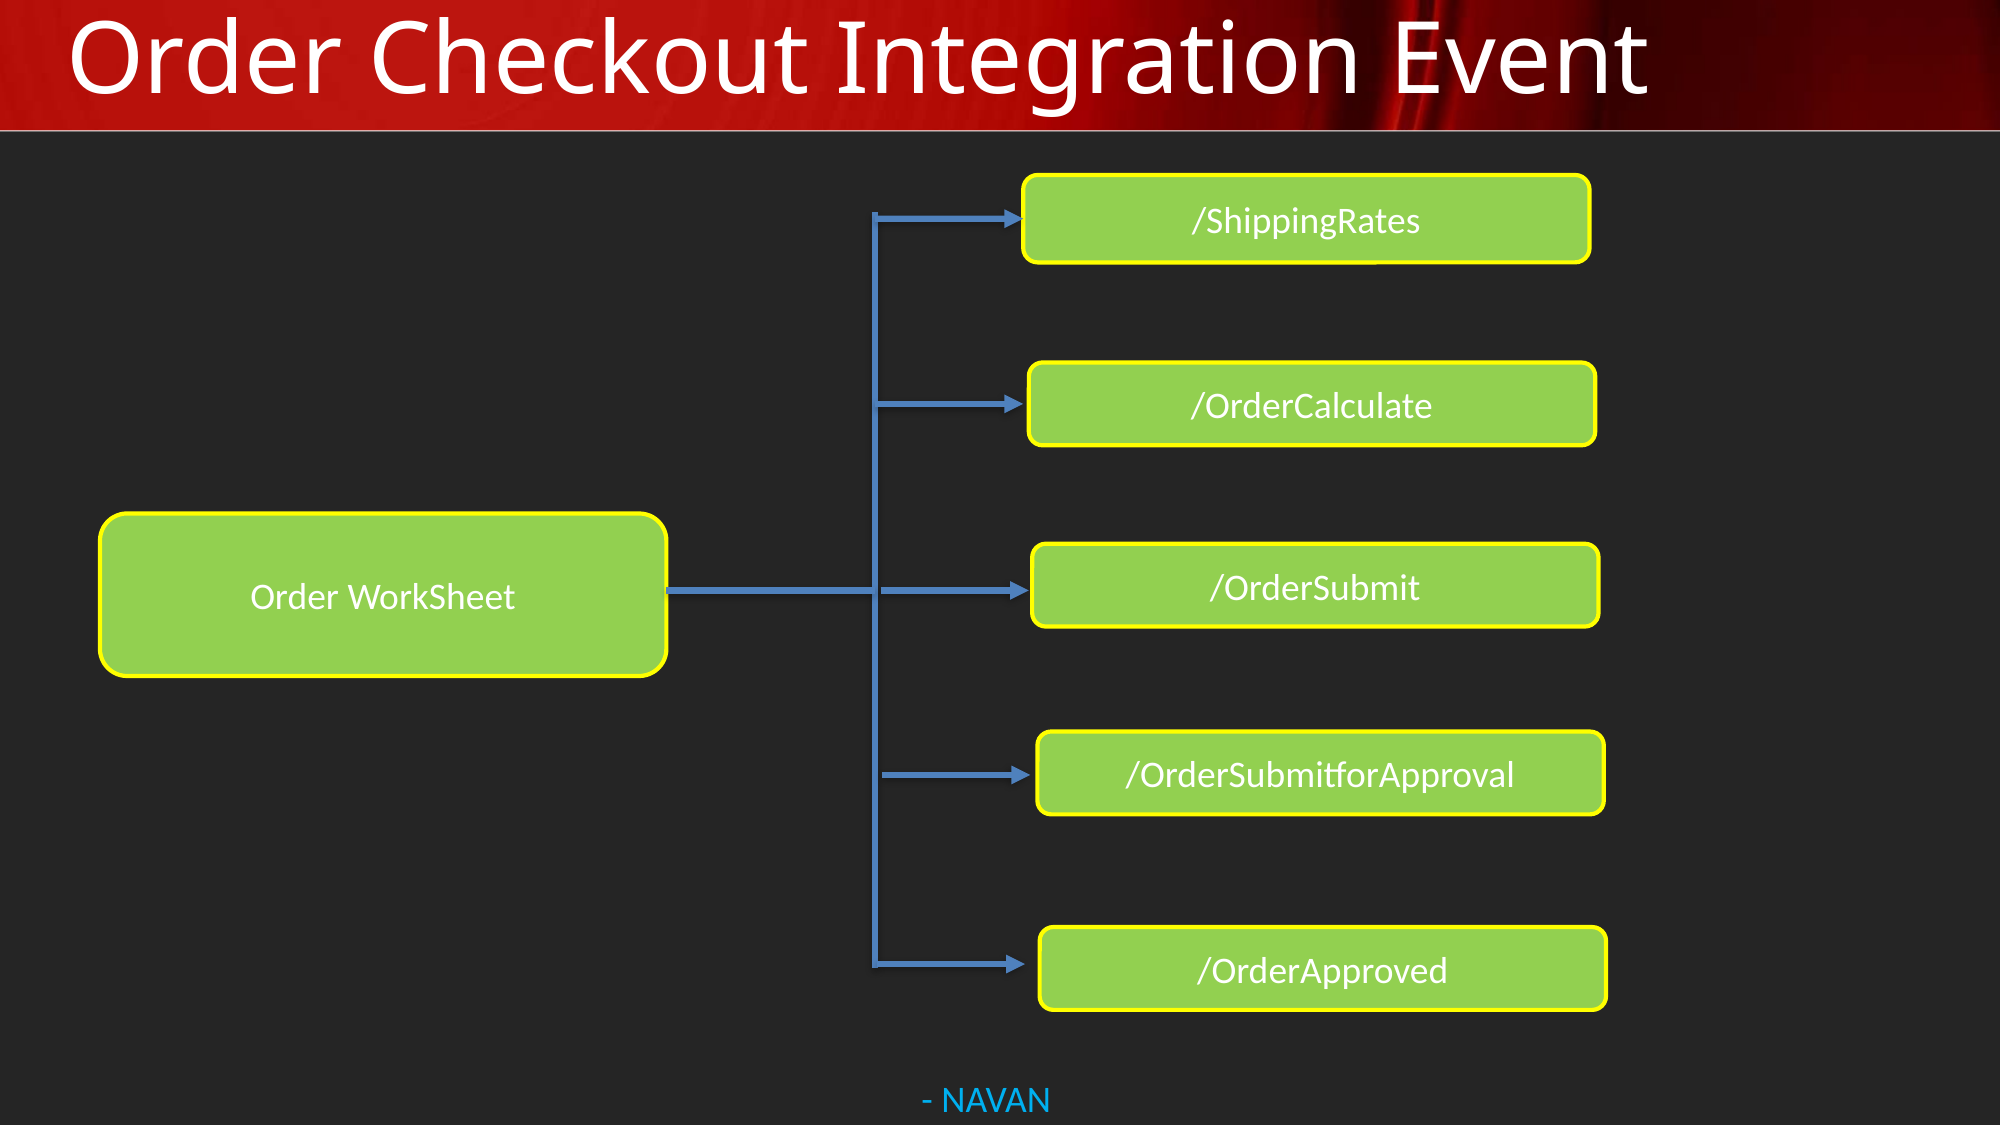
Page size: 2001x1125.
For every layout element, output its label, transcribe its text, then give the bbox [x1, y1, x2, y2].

text_box /OrderSubmitforApproval [1035, 729, 1606, 817]
text_box Order WorkSheet [97, 511, 669, 679]
text_box /OrderSubmit [1030, 541, 1601, 629]
title Order Checkout Integration Event [66, 0, 1934, 115]
picture [0, 0, 2000, 130]
text_box /OrderCalculate [1026, 360, 1598, 448]
footer - NAVAN [666, 1074, 1307, 1121]
text_box /ShippingRates [1021, 172, 1592, 265]
text_box /OrderApproved [1037, 924, 1609, 1012]
